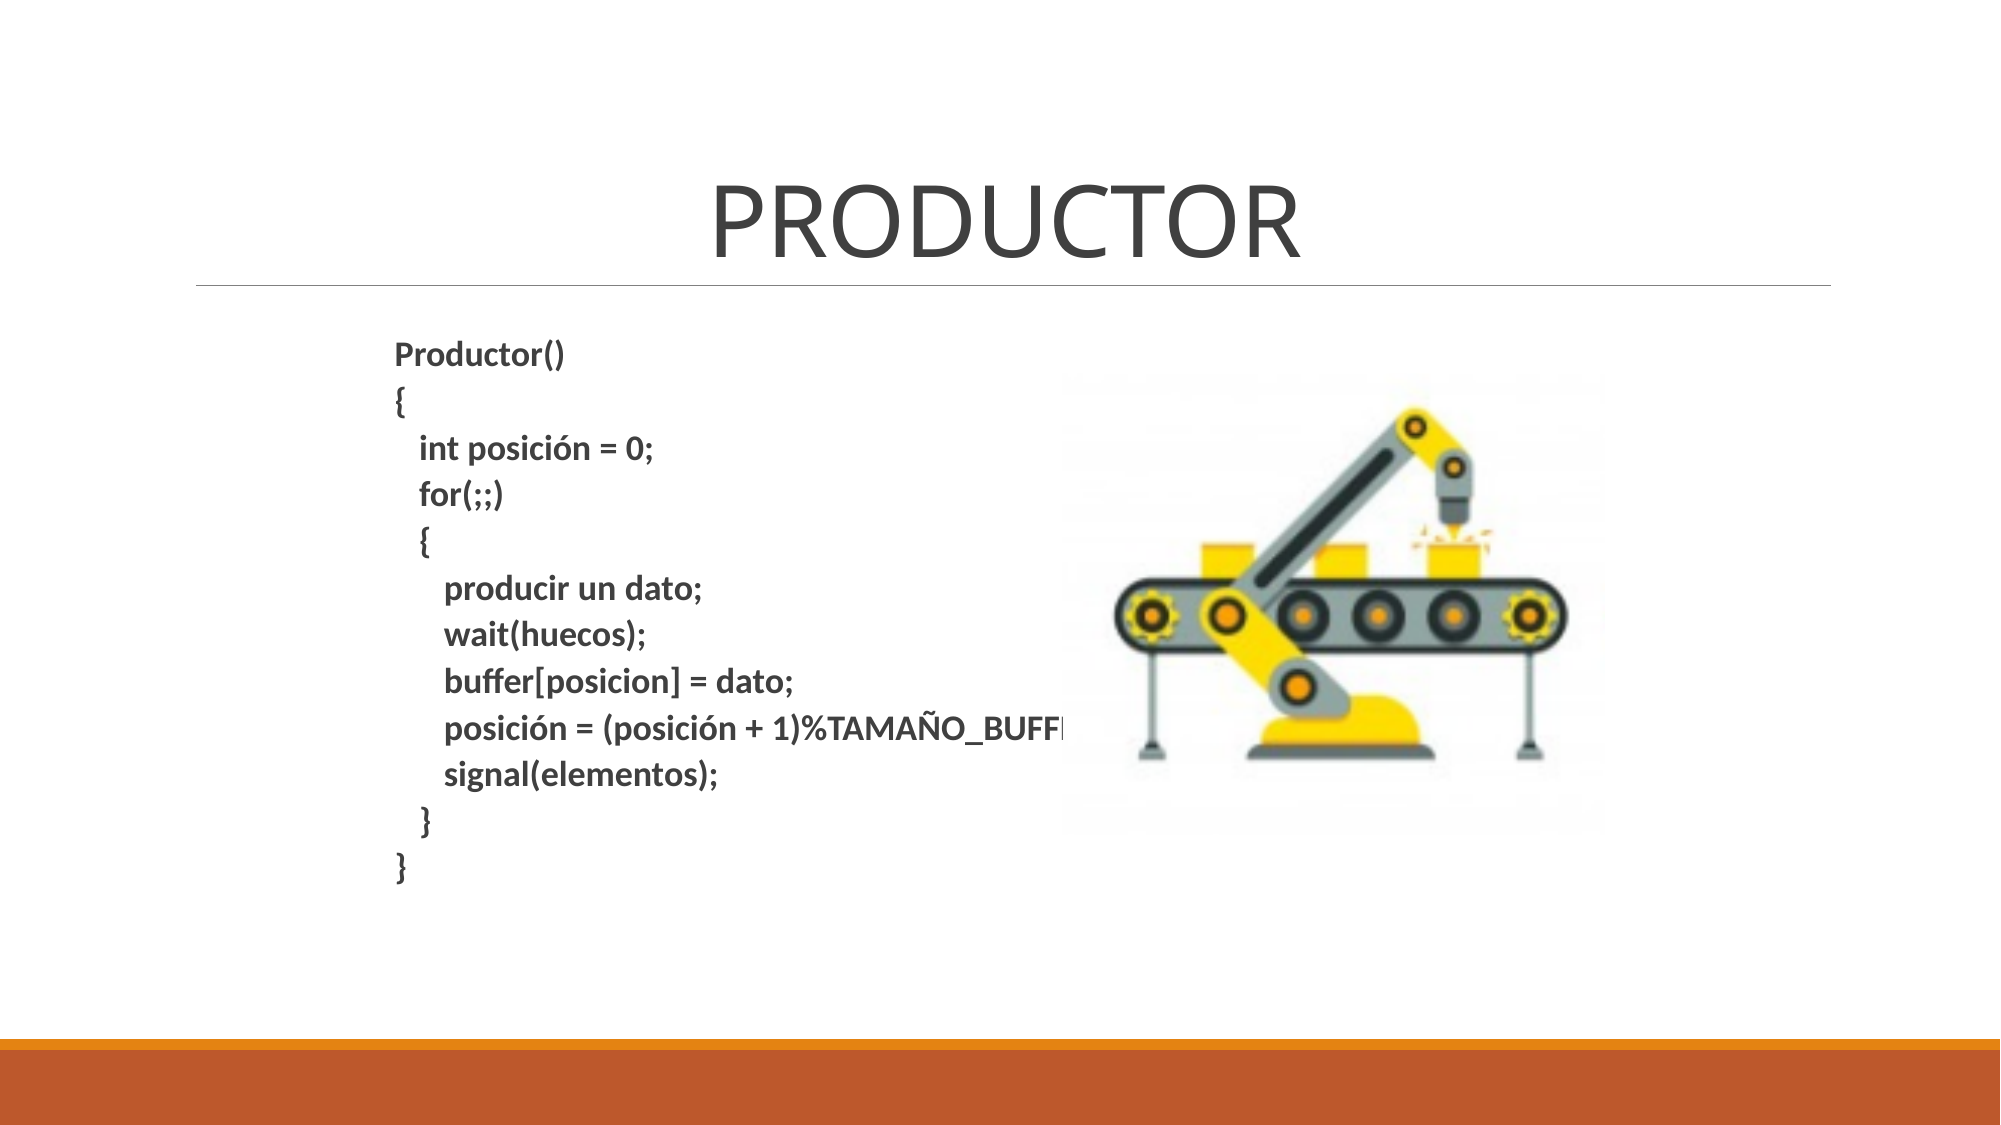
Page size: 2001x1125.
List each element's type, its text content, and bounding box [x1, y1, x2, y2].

picture [1062, 372, 1606, 835]
title PRODUCTOR [180, 47, 1830, 285]
list Productor() { int posición = 0; for(;;) { producir un dato; wait(huecos); buffer[posicion] = dato; posición = (posición + 1)%TAMAÑO_BUFFER signal(elementos); } } [378, 328, 1109, 975]
